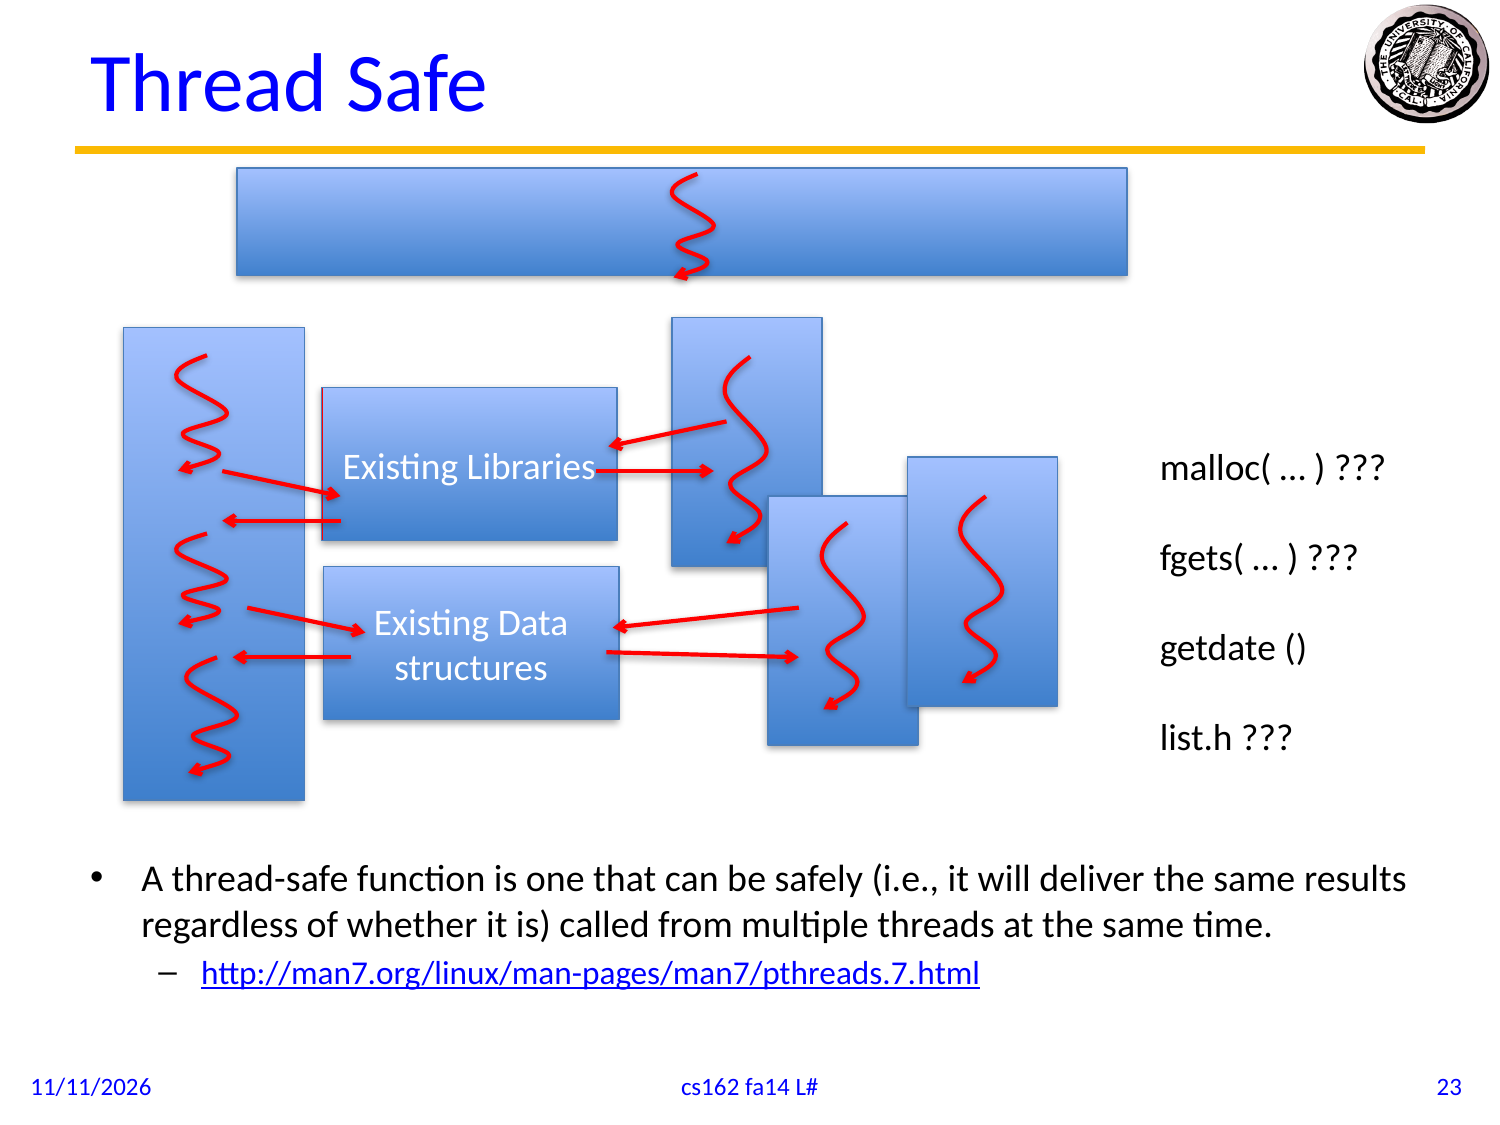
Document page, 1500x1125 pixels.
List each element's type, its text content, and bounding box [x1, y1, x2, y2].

text_box malloc( … ) ??? fgets( … ) ??? getdate () list.h ??? [1145, 435, 1402, 766]
picture [1350, 0, 1500, 127]
slide_number 23 [1127, 1055, 1478, 1115]
footer cs162 fa14 L# [512, 1055, 988, 1115]
text_box [236, 167, 1128, 276]
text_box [671, 317, 1058, 746]
title Thread Safe [75, 6, 1425, 150]
text_box [669, 171, 716, 281]
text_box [595, 421, 727, 472]
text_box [123, 327, 305, 801]
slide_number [15, 1055, 366, 1115]
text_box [221, 387, 618, 541]
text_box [606, 607, 799, 658]
list A thread-safe function is one that can be safely (i.e., it will deliver the same results regardless of whether it is) called from multiple threads at the same time. http://man7.org/linux/man-pages/man7/pthreads.7.html [75, 846, 1425, 1035]
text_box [232, 566, 620, 720]
